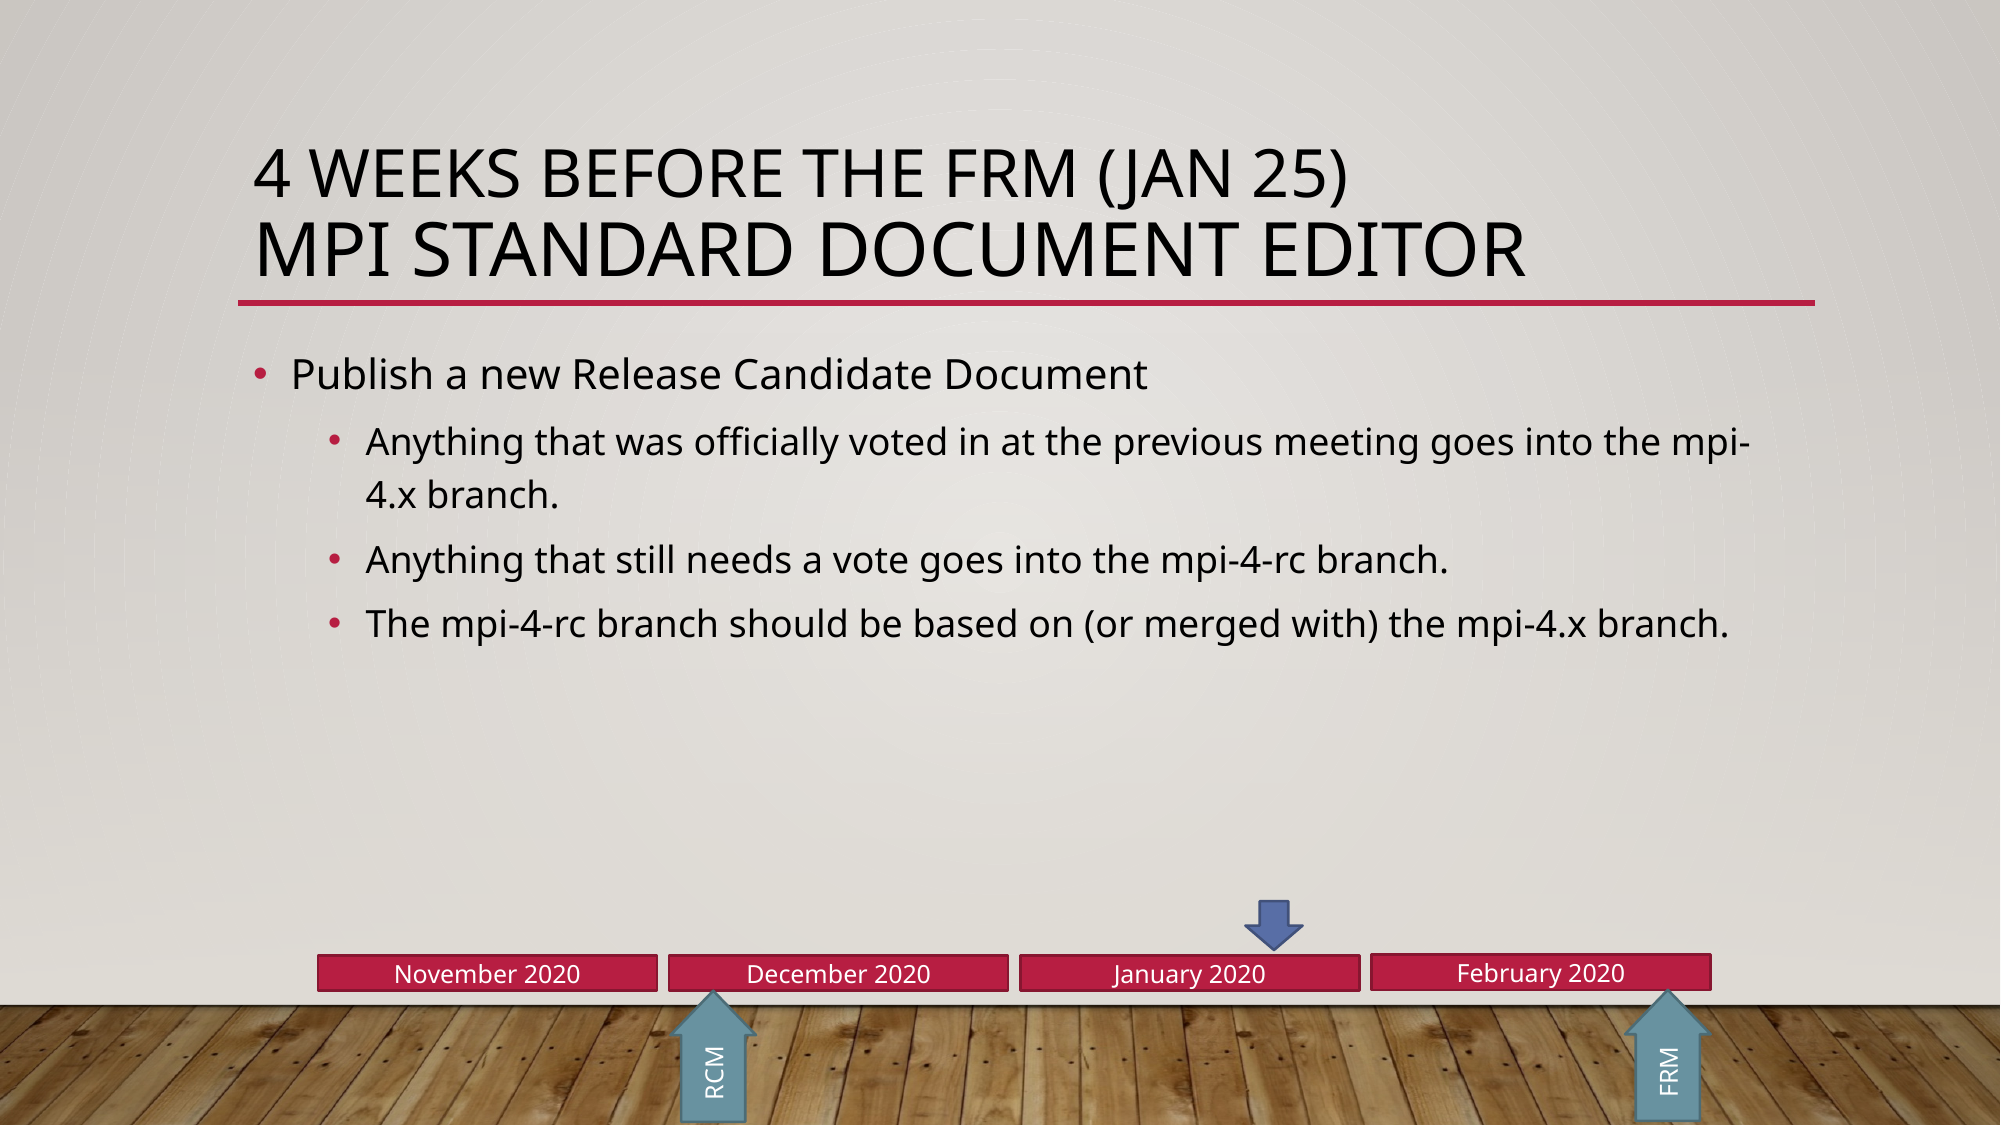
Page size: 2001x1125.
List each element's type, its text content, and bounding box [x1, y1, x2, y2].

list Publish a new Release Candidate Document Anything that was officially voted in at the previous meeting goes into the mpi-4.x branch. Anything that still needs a vote goes into the mpi-4-rc branch. The mpi-4-rc branch should be based on (or merged with) the mpi-4.x branch. [238, 330, 1814, 897]
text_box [317, 900, 1711, 1122]
title 4 weeks before the FRM (Jan 25) MPI Standard Document Editor [238, 131, 1814, 305]
picture [0, 1005, 2000, 1125]
